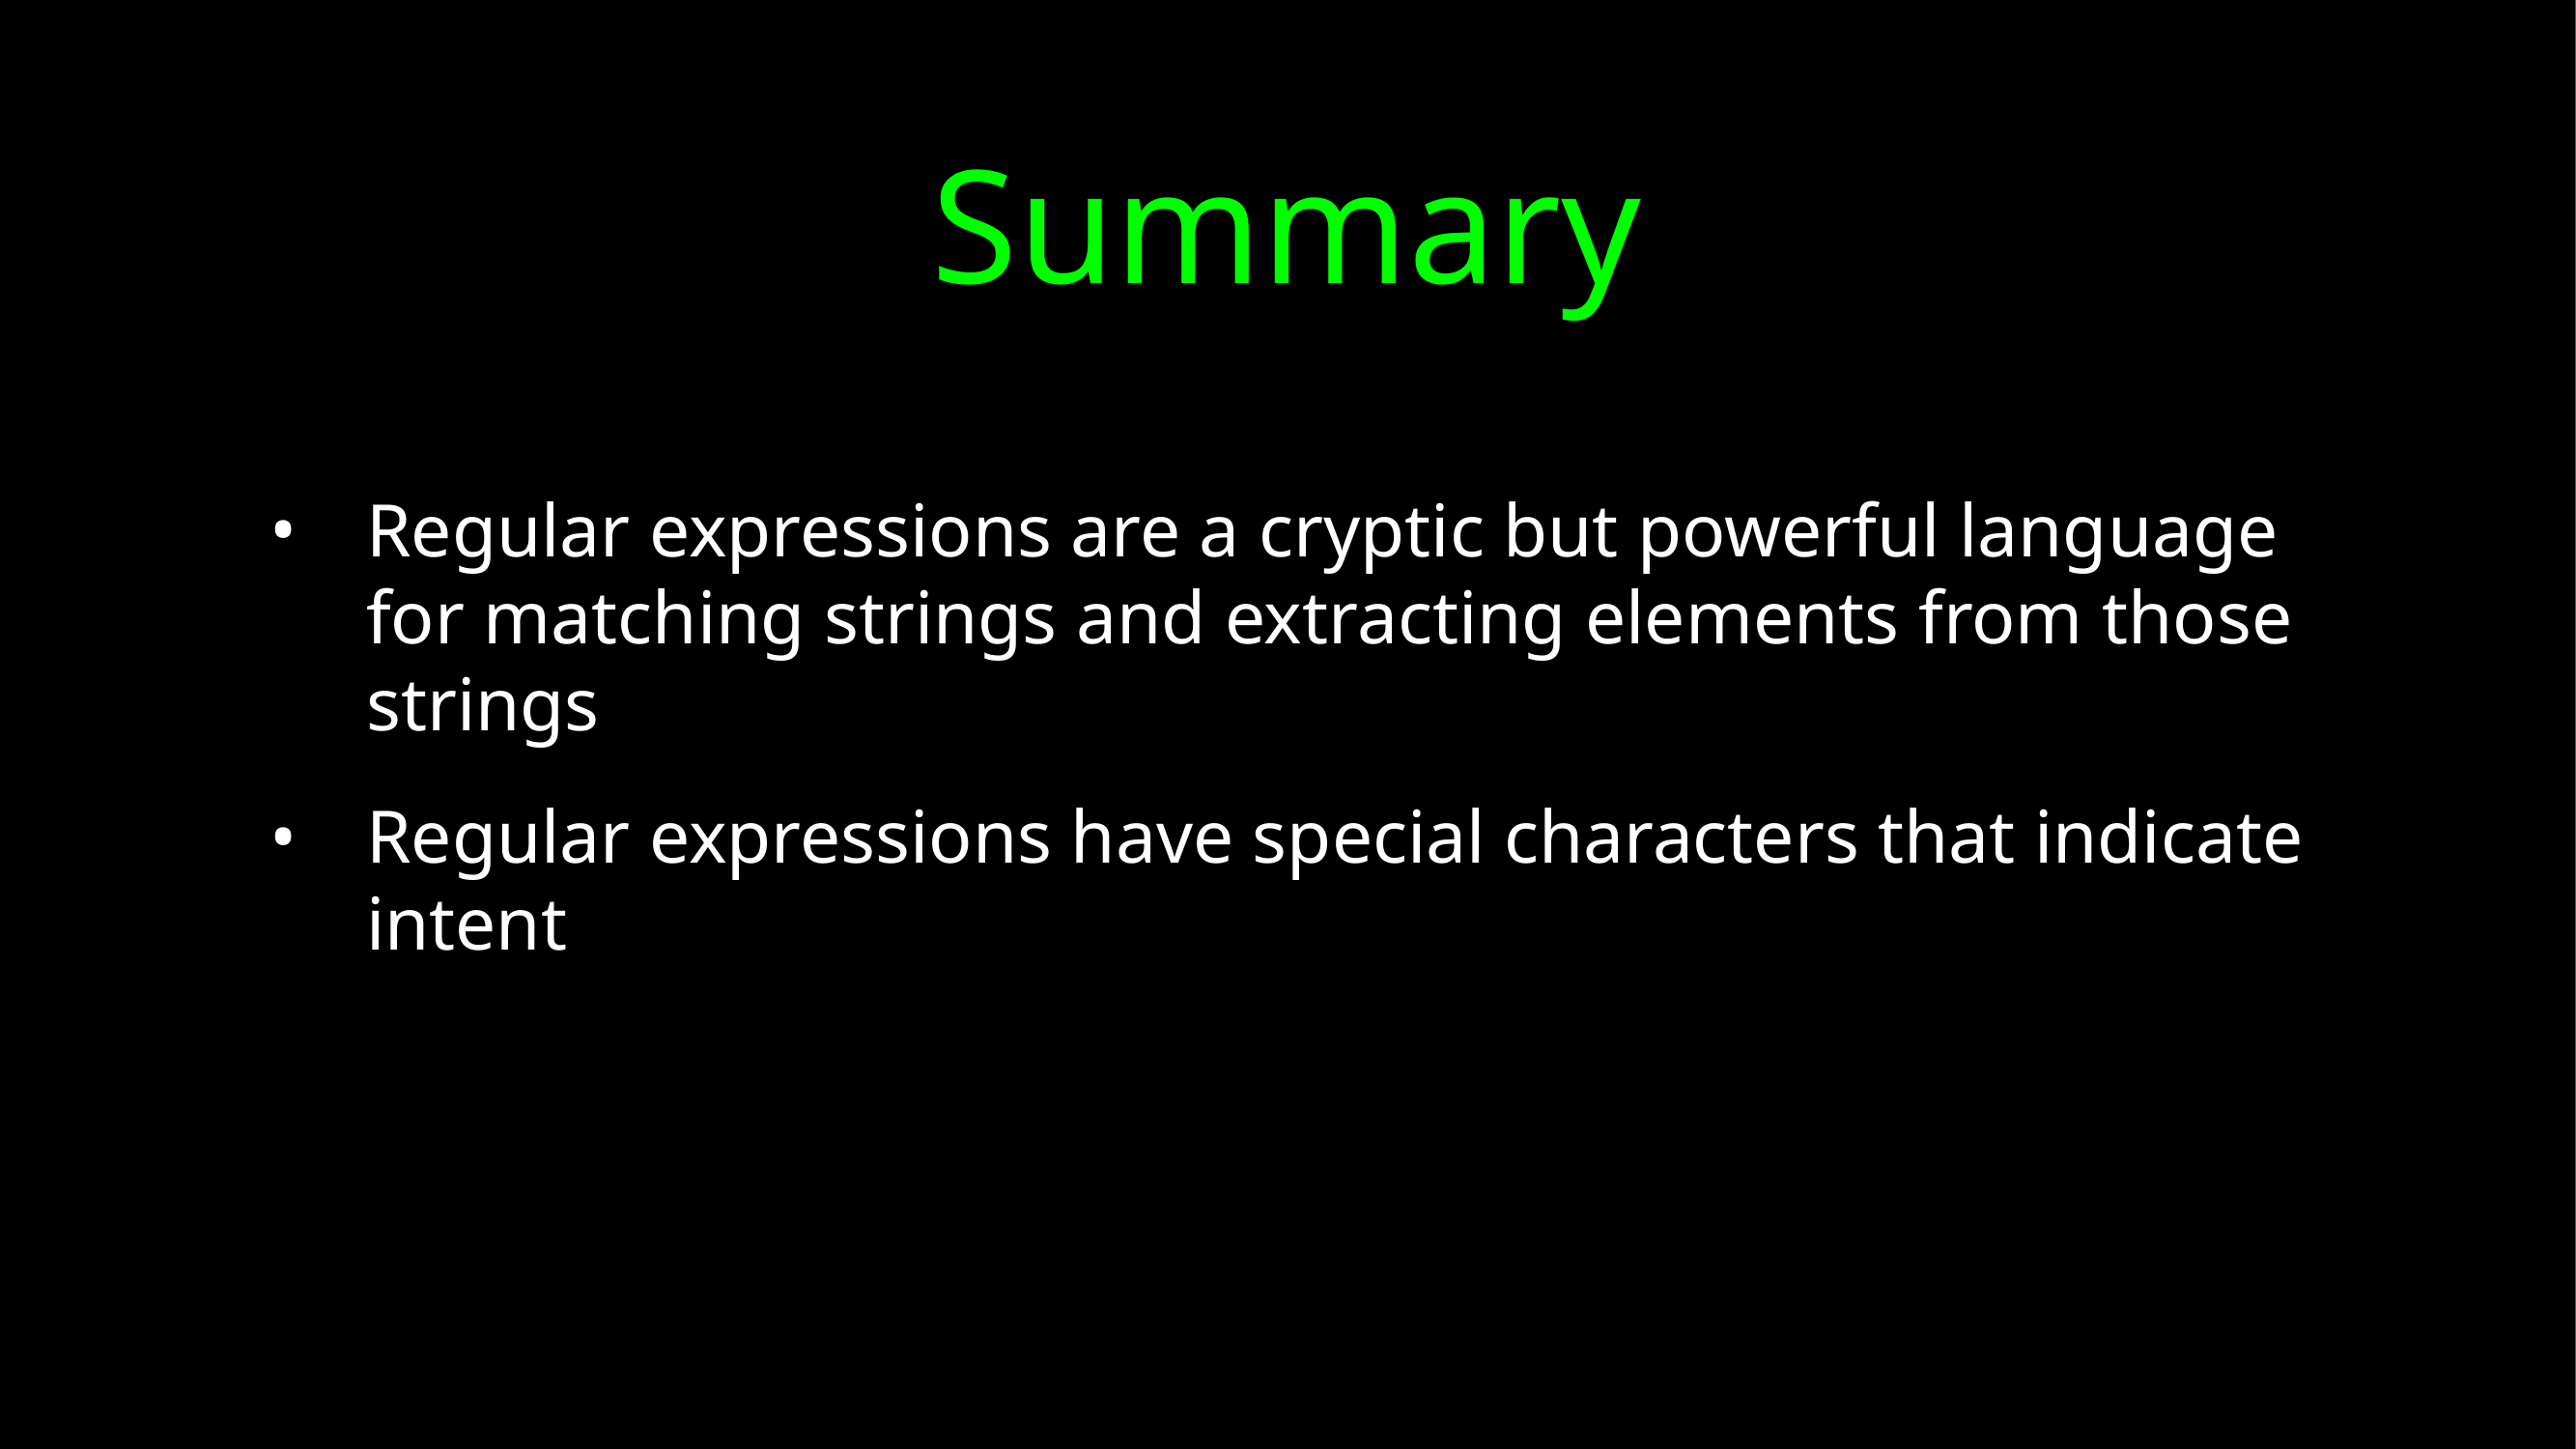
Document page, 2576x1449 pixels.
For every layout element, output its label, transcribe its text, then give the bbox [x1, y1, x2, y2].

title Summary [183, 38, 2391, 272]
list Regular expressions are a cryptic but powerful language for matching strings and extracting elements from those strings Regular expressions have special characters that indicate intent [183, 272, 2391, 1177]
